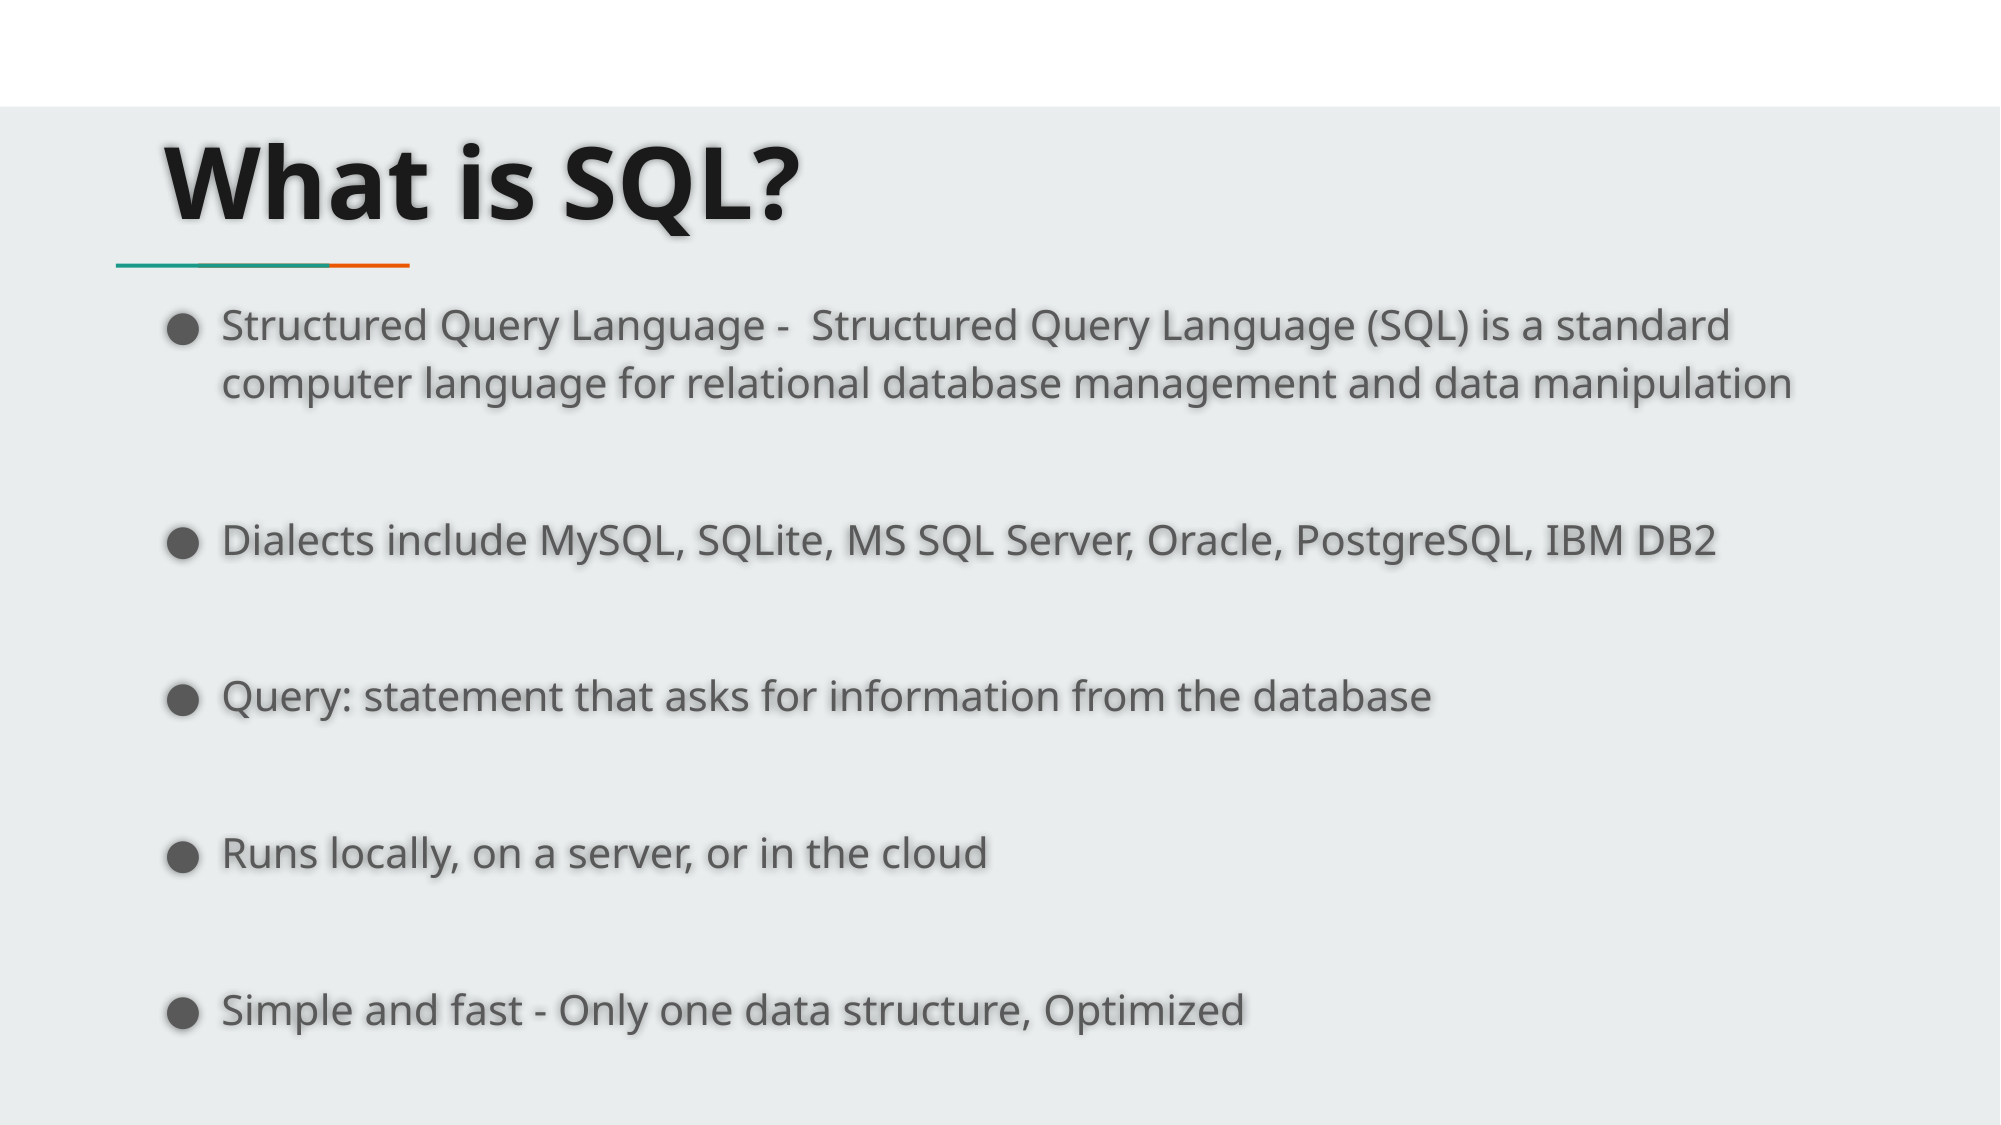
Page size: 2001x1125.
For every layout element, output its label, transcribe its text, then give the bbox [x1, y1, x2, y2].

title What is SQL? [149, 99, 1849, 260]
list Structured Query Language - Structured Query Language (SQL) is a standard computer language for relational database management and data manipulation Dialects include MySQL, SQLite, MS SQL Server, Oracle, PostgreSQL, IBM DB2 Query: statement that asks for information from the database Runs locally, on a server, or in the cloud Simple and fast - Only one data structure, Optimized [149, 284, 1849, 950]
